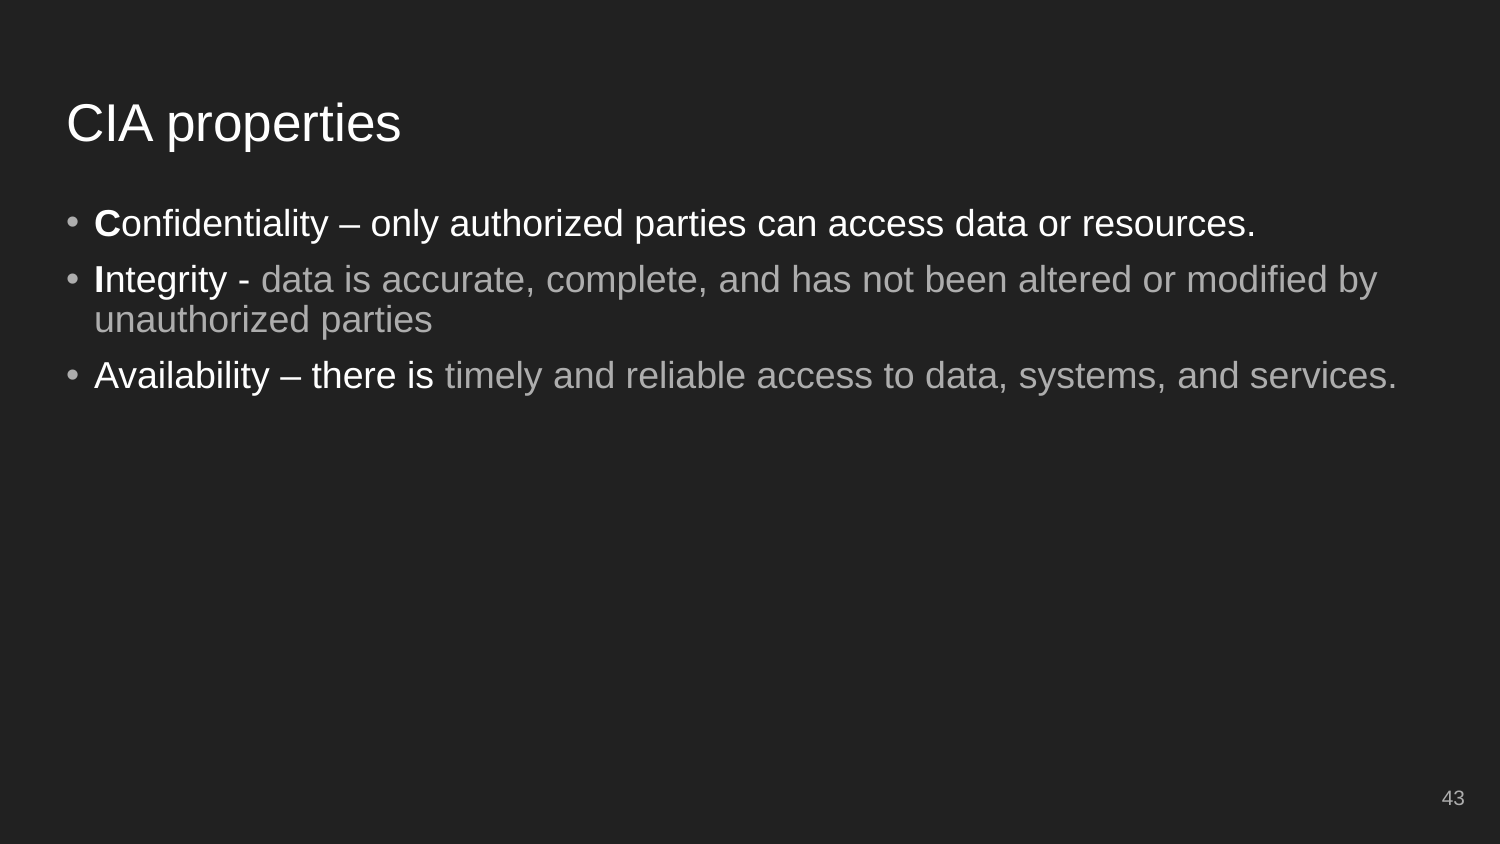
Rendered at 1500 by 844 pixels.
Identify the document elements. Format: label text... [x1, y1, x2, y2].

list Confidentiality – only authorized parties can access data or resources. Integrity - data is accurate, complete, and has not been altered or modified by unauthorized parties Availability – there is timely and reliable access to data, systems, and services. [51, 189, 1449, 750]
slide_number 43 [1389, 764, 1480, 830]
title CIA properties [51, 72, 1449, 167]
